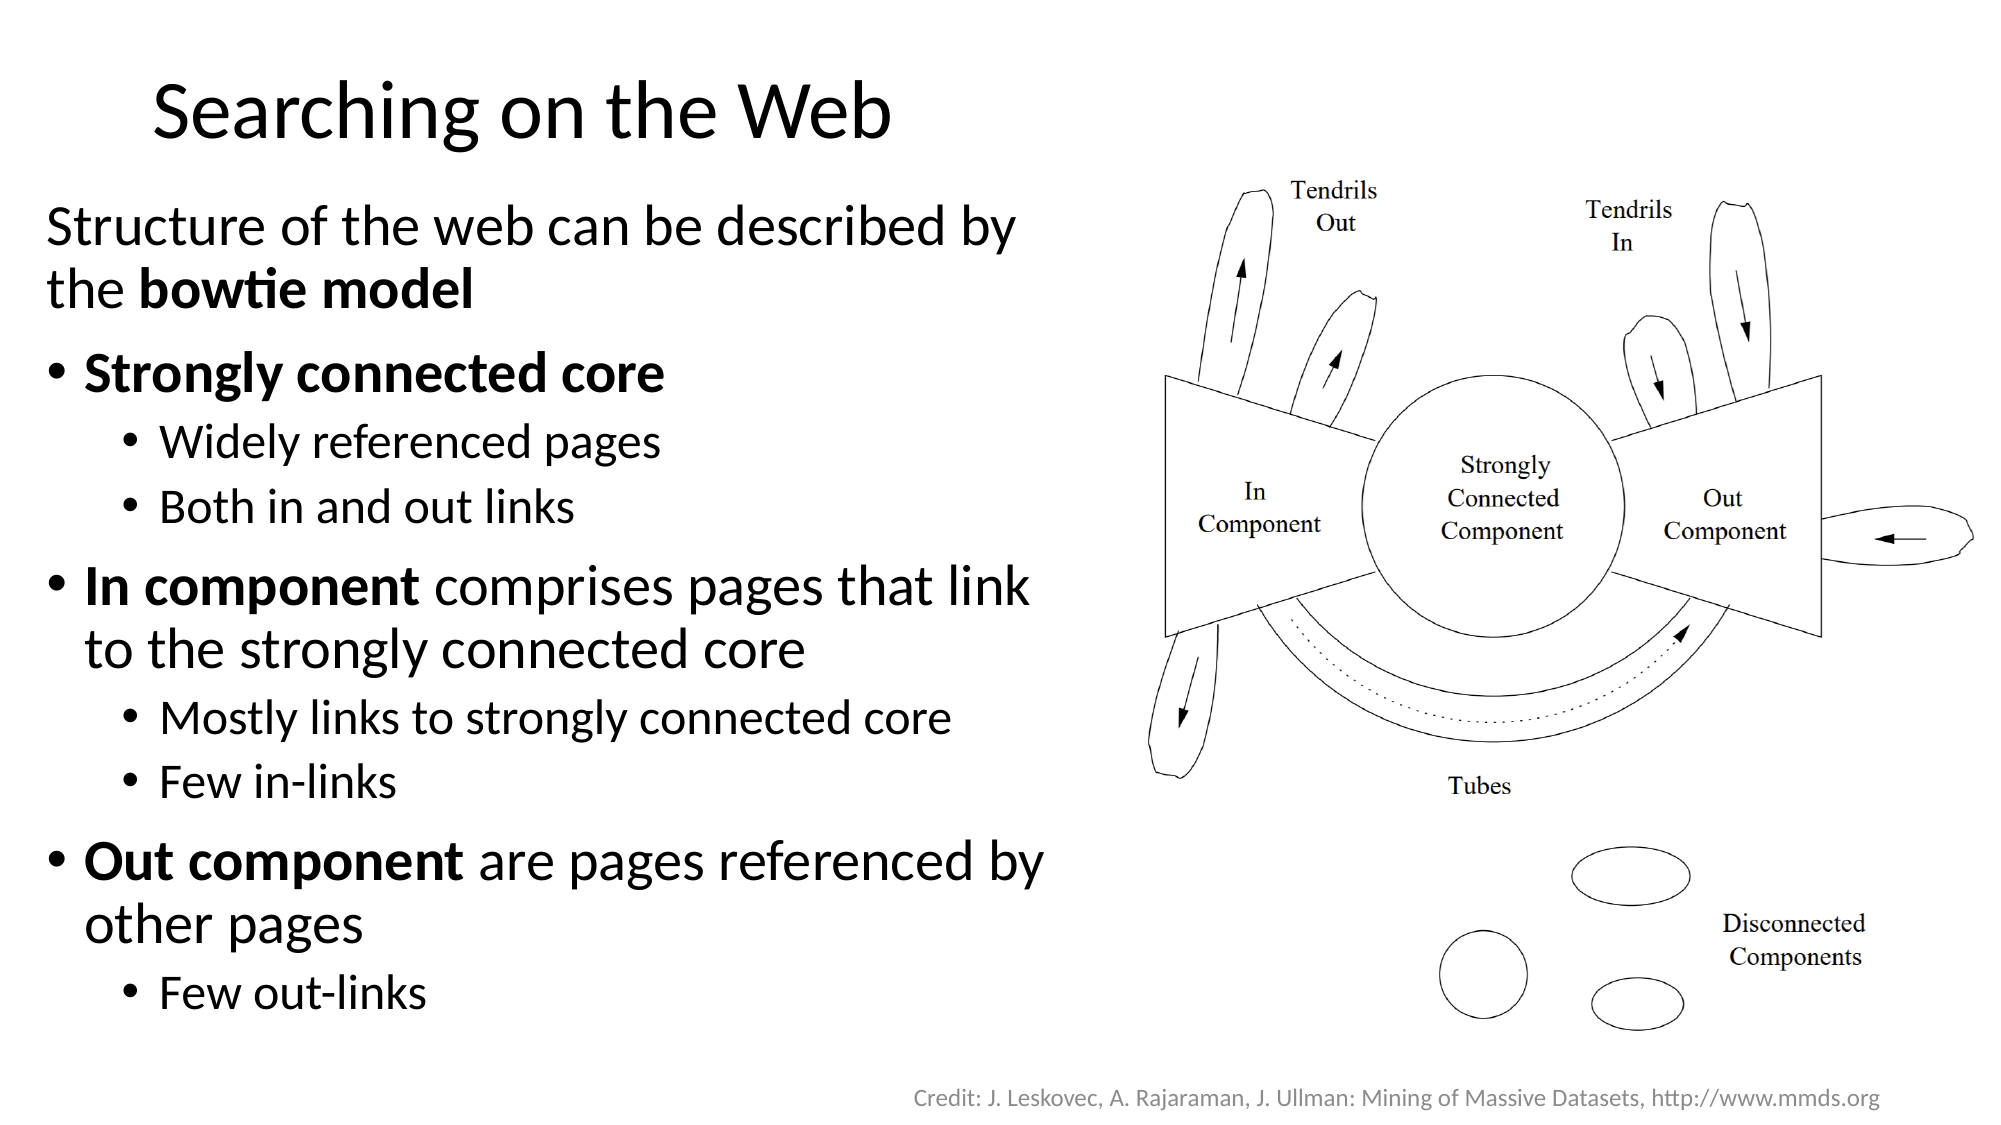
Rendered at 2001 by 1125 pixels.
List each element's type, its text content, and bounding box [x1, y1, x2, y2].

picture [1117, 169, 1979, 1034]
title Searching on the Web [137, 35, 1863, 188]
footer Credit: J. Leskovec, A. Rajaraman, J. Ullman: Mining of Massive Datasets, http://www.mmds.org [804, 1073, 1992, 1119]
list Structure of the web can be described by the bowtie model Strongly connected core Widely referenced pages Both in and out links In component comprises pages that link to the strongly connected core Mostly links to strongly connected core Few in-links Out component are pages referenced by other pages Few out-links [31, 188, 1100, 1108]
